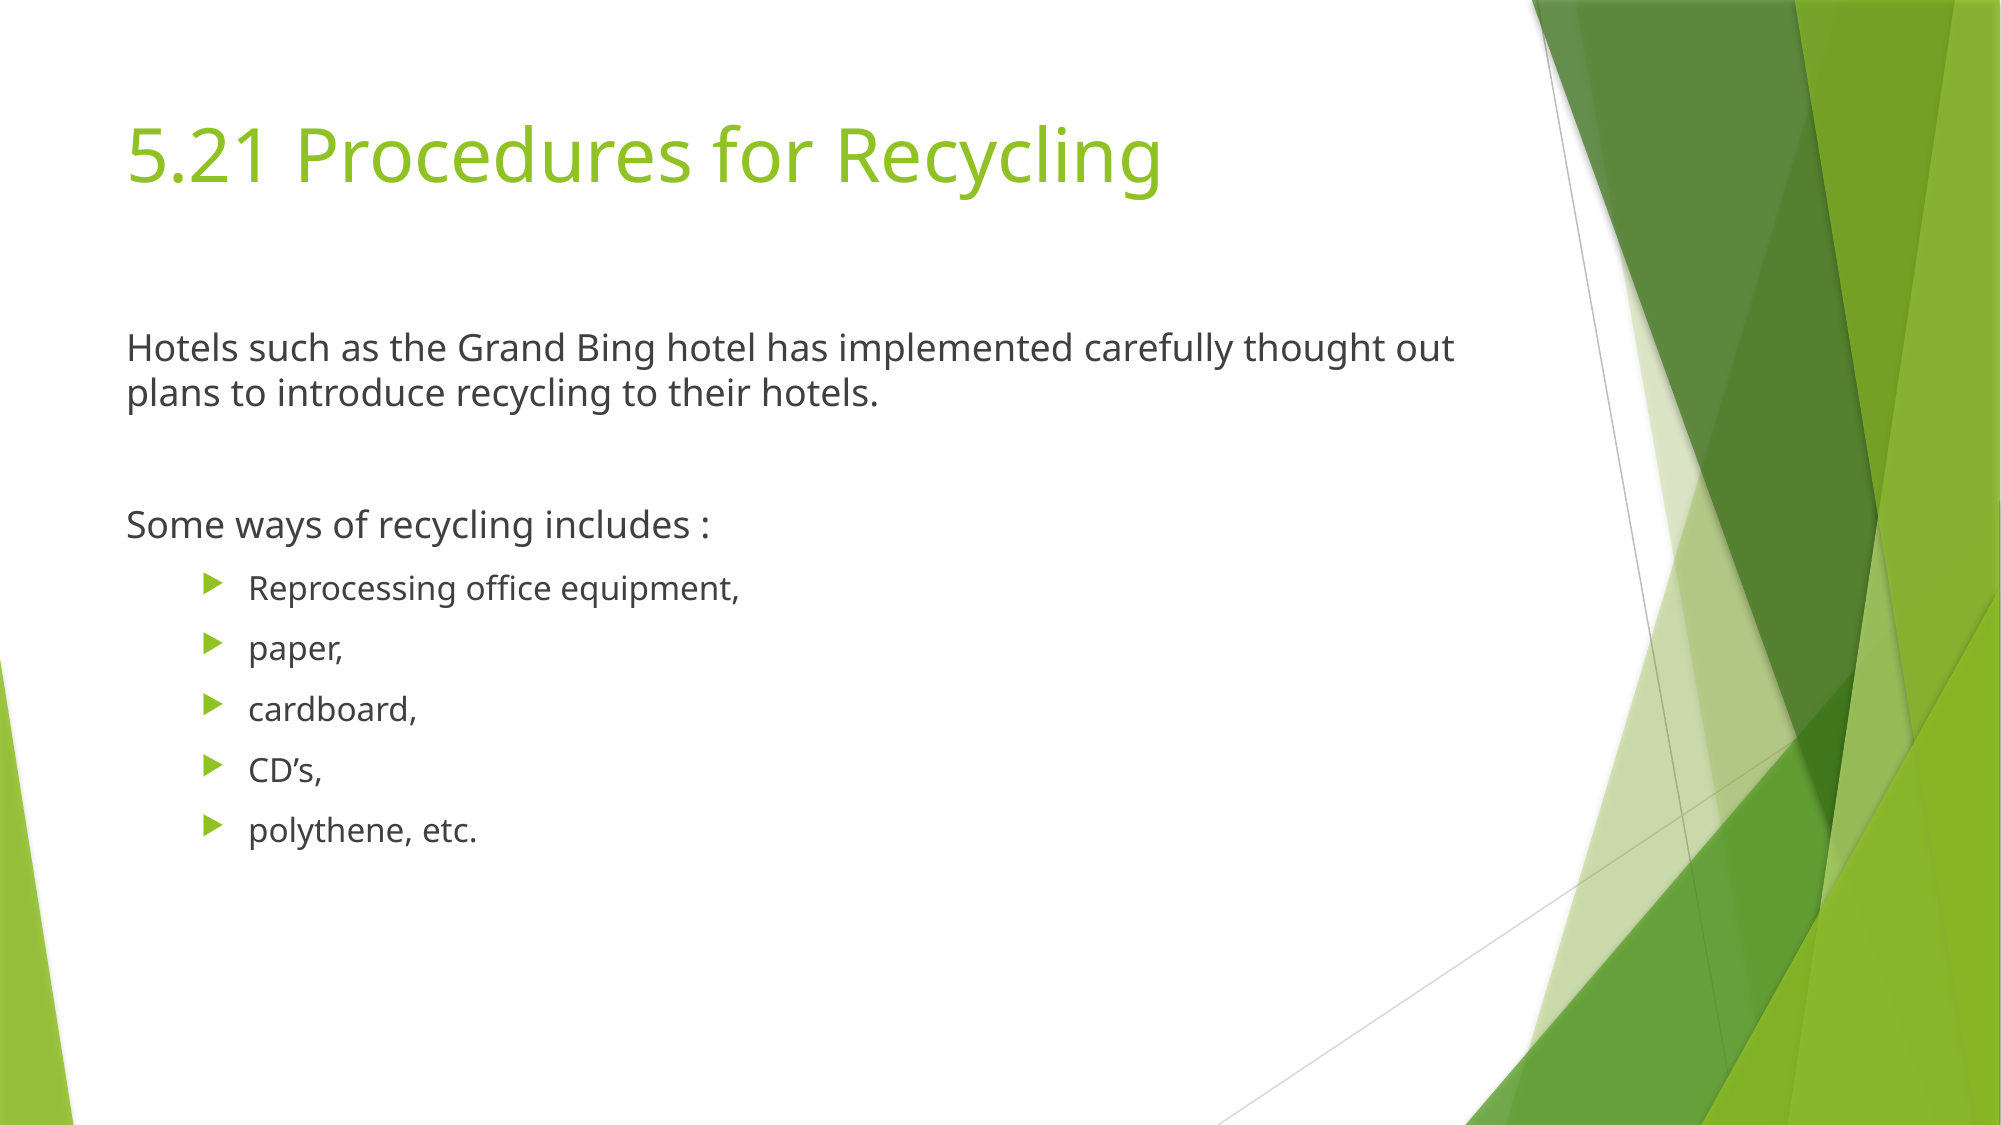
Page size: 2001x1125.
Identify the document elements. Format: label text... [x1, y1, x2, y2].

title 5.21 Procedures for Recycling [111, 99, 1522, 316]
list Hotels such as the Grand Bing hotel has implemented carefully thought out plans to introduce recycling to their hotels. Some ways of recycling includes : Reprocessing office equipment, paper, cardboard, CD’s, polythene, etc. [111, 316, 1522, 992]
